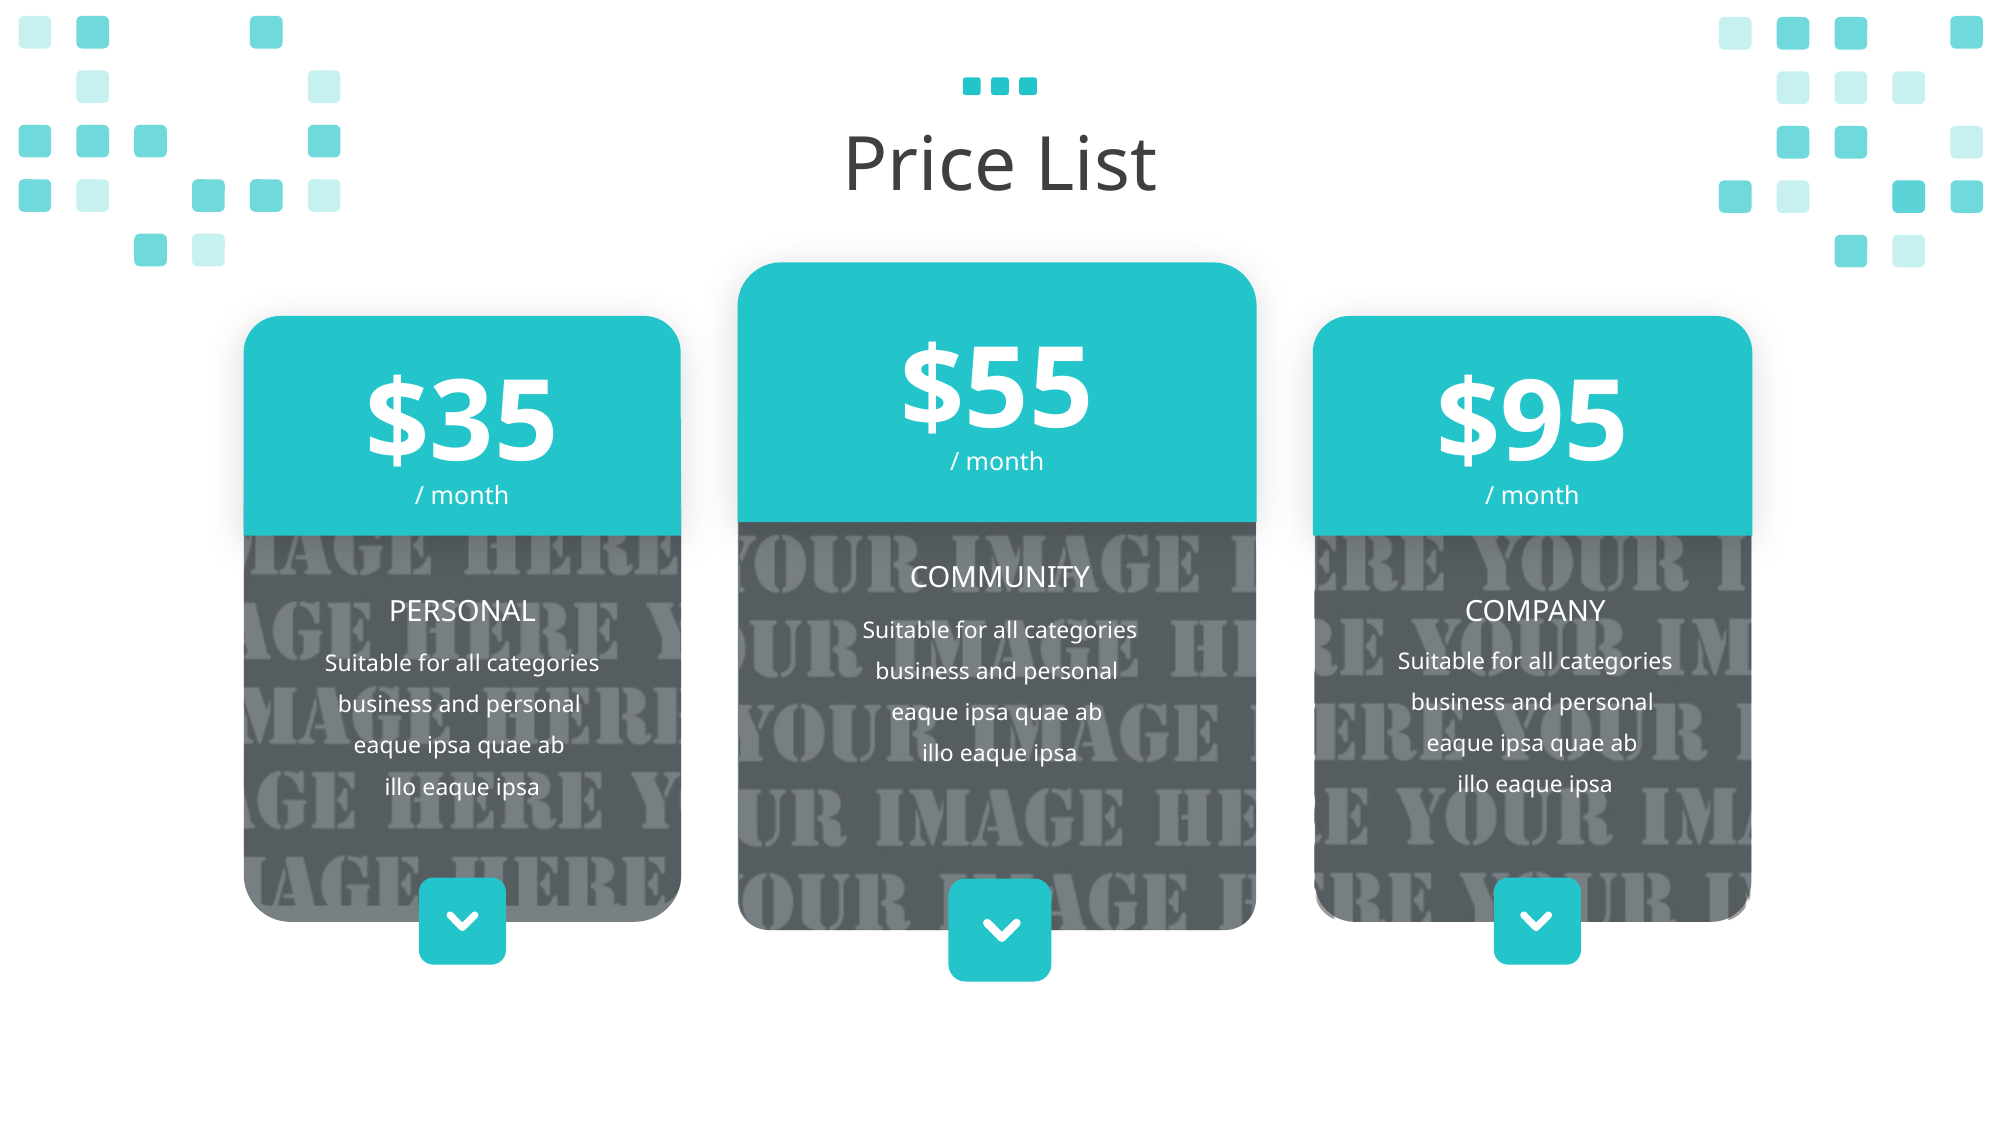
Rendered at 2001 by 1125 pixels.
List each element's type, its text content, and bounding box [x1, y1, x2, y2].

text_box [1492, 922, 1583, 966]
picture [1314, 461, 1752, 922]
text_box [18, 15, 341, 267]
picture [243, 445, 682, 906]
text_box $95 [1410, 340, 1656, 461]
text_box $35 [342, 340, 582, 445]
picture [739, 386, 1257, 931]
text_box [947, 931, 1053, 983]
text_box [417, 906, 508, 966]
text_box [1525, 922, 1547, 932]
title Price List [137, 57, 1863, 276]
text_box [1311, 314, 1754, 537]
text_box [736, 261, 1258, 524]
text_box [1718, 15, 1984, 268]
text_box [989, 931, 1015, 942]
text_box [962, 77, 1037, 96]
text_box [255, 906, 417, 922]
text_box [508, 906, 670, 922]
text_box / month [1449, 456, 1616, 461]
text_box [446, 911, 479, 932]
text_box $55 [864, 307, 1130, 386]
text_box [242, 314, 682, 537]
